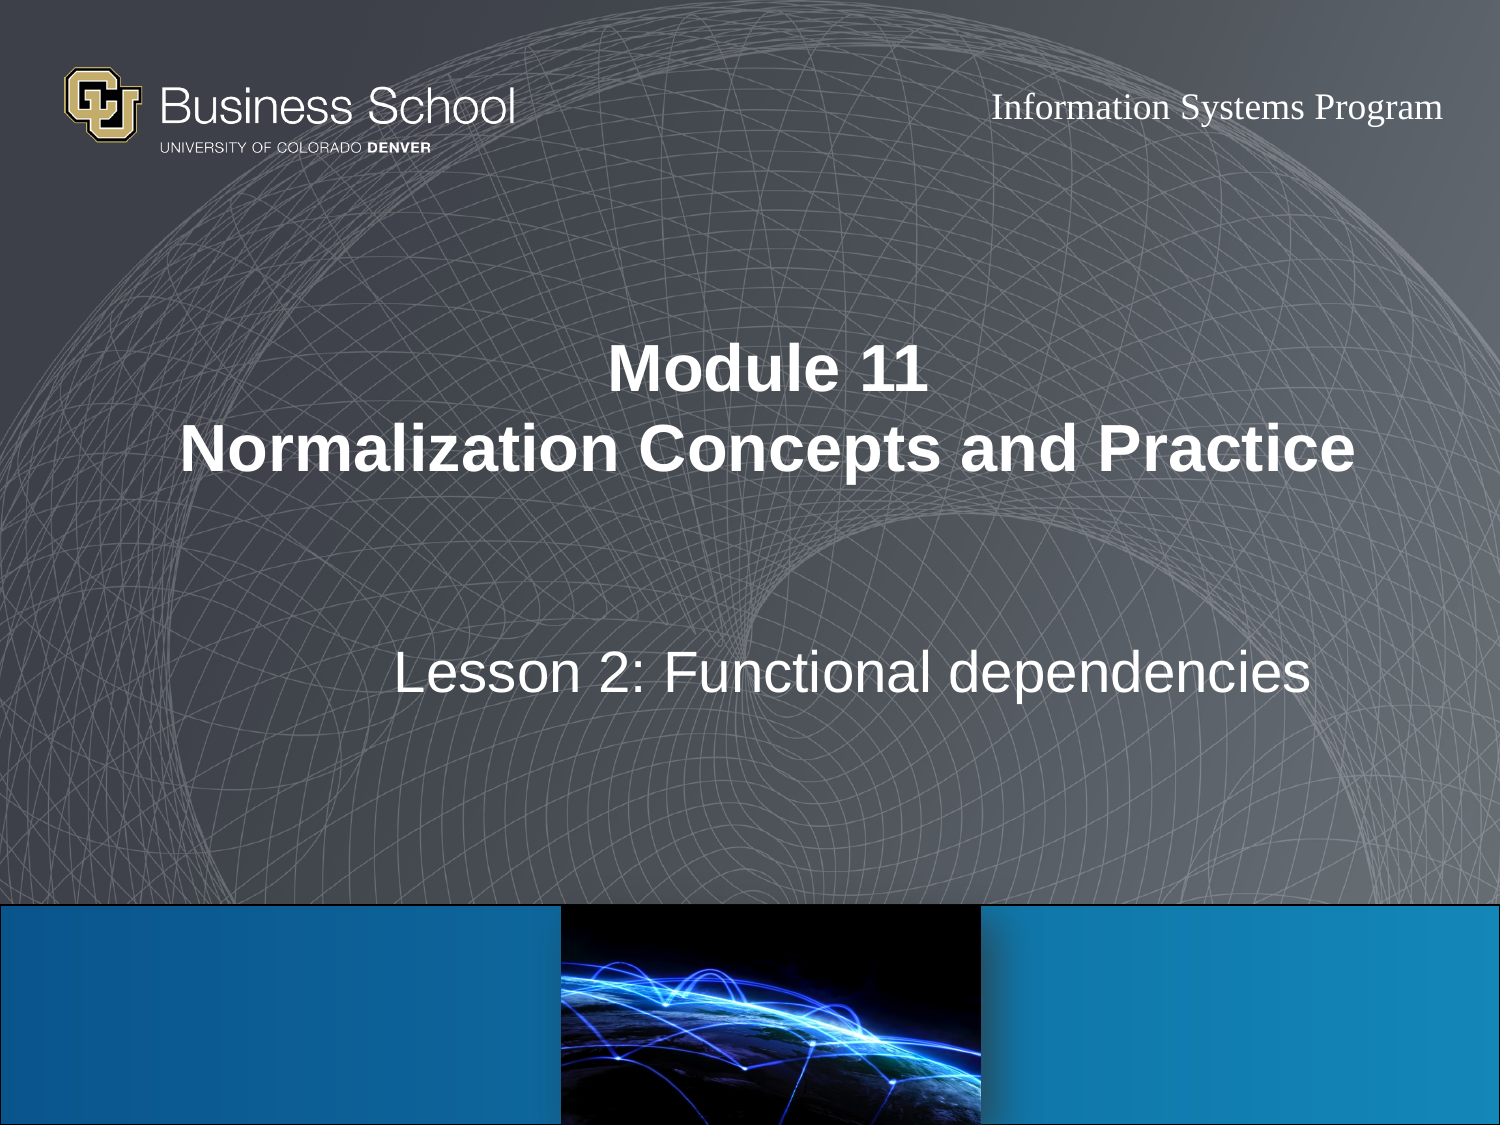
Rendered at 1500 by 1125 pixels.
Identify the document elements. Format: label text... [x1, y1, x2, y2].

subtitle Lesson 2: Functional dependencies [122, 633, 1314, 775]
title Module 11 Normalization Concepts and Practice [162, 324, 1376, 513]
picture [561, 905, 981, 1125]
picture [0, 0, 1500, 904]
